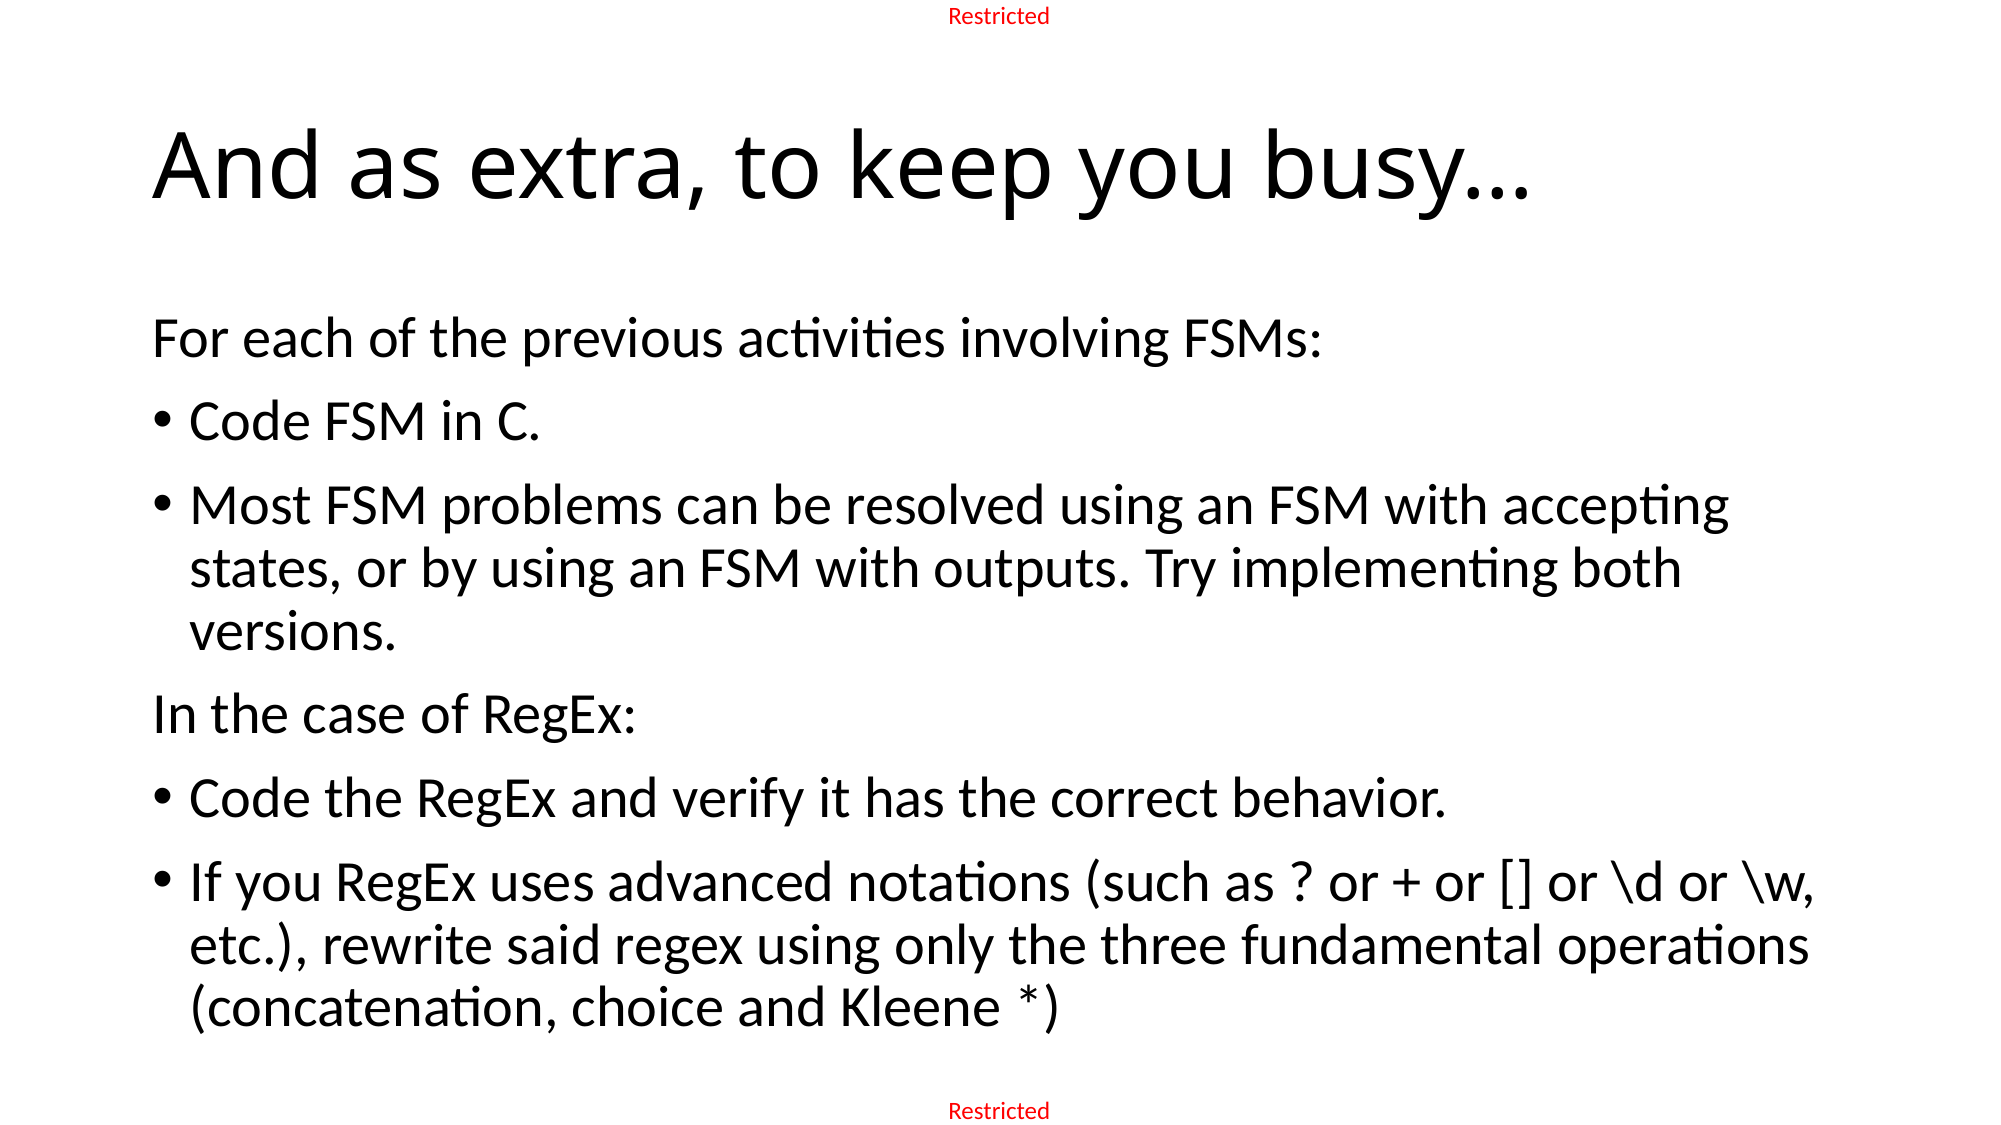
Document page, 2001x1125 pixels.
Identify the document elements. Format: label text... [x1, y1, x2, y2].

title And as extra, to keep you busy… [137, 59, 1863, 278]
list For each of the previous activities involving FSMs: Code FSM in C. Most FSM problems can be resolved using an FSM with accepting states, or by using an FSM with outputs. Try implementing both versions. In the case of RegEx: Code the RegEx and verify it has the correct behavior. If you RegEx uses advanced notations (such as ? or + or [] or \d or \w, etc.), rewrite said regex using only the three fundamental operations (concatenation, choice and Kleene *) [137, 299, 1863, 1125]
